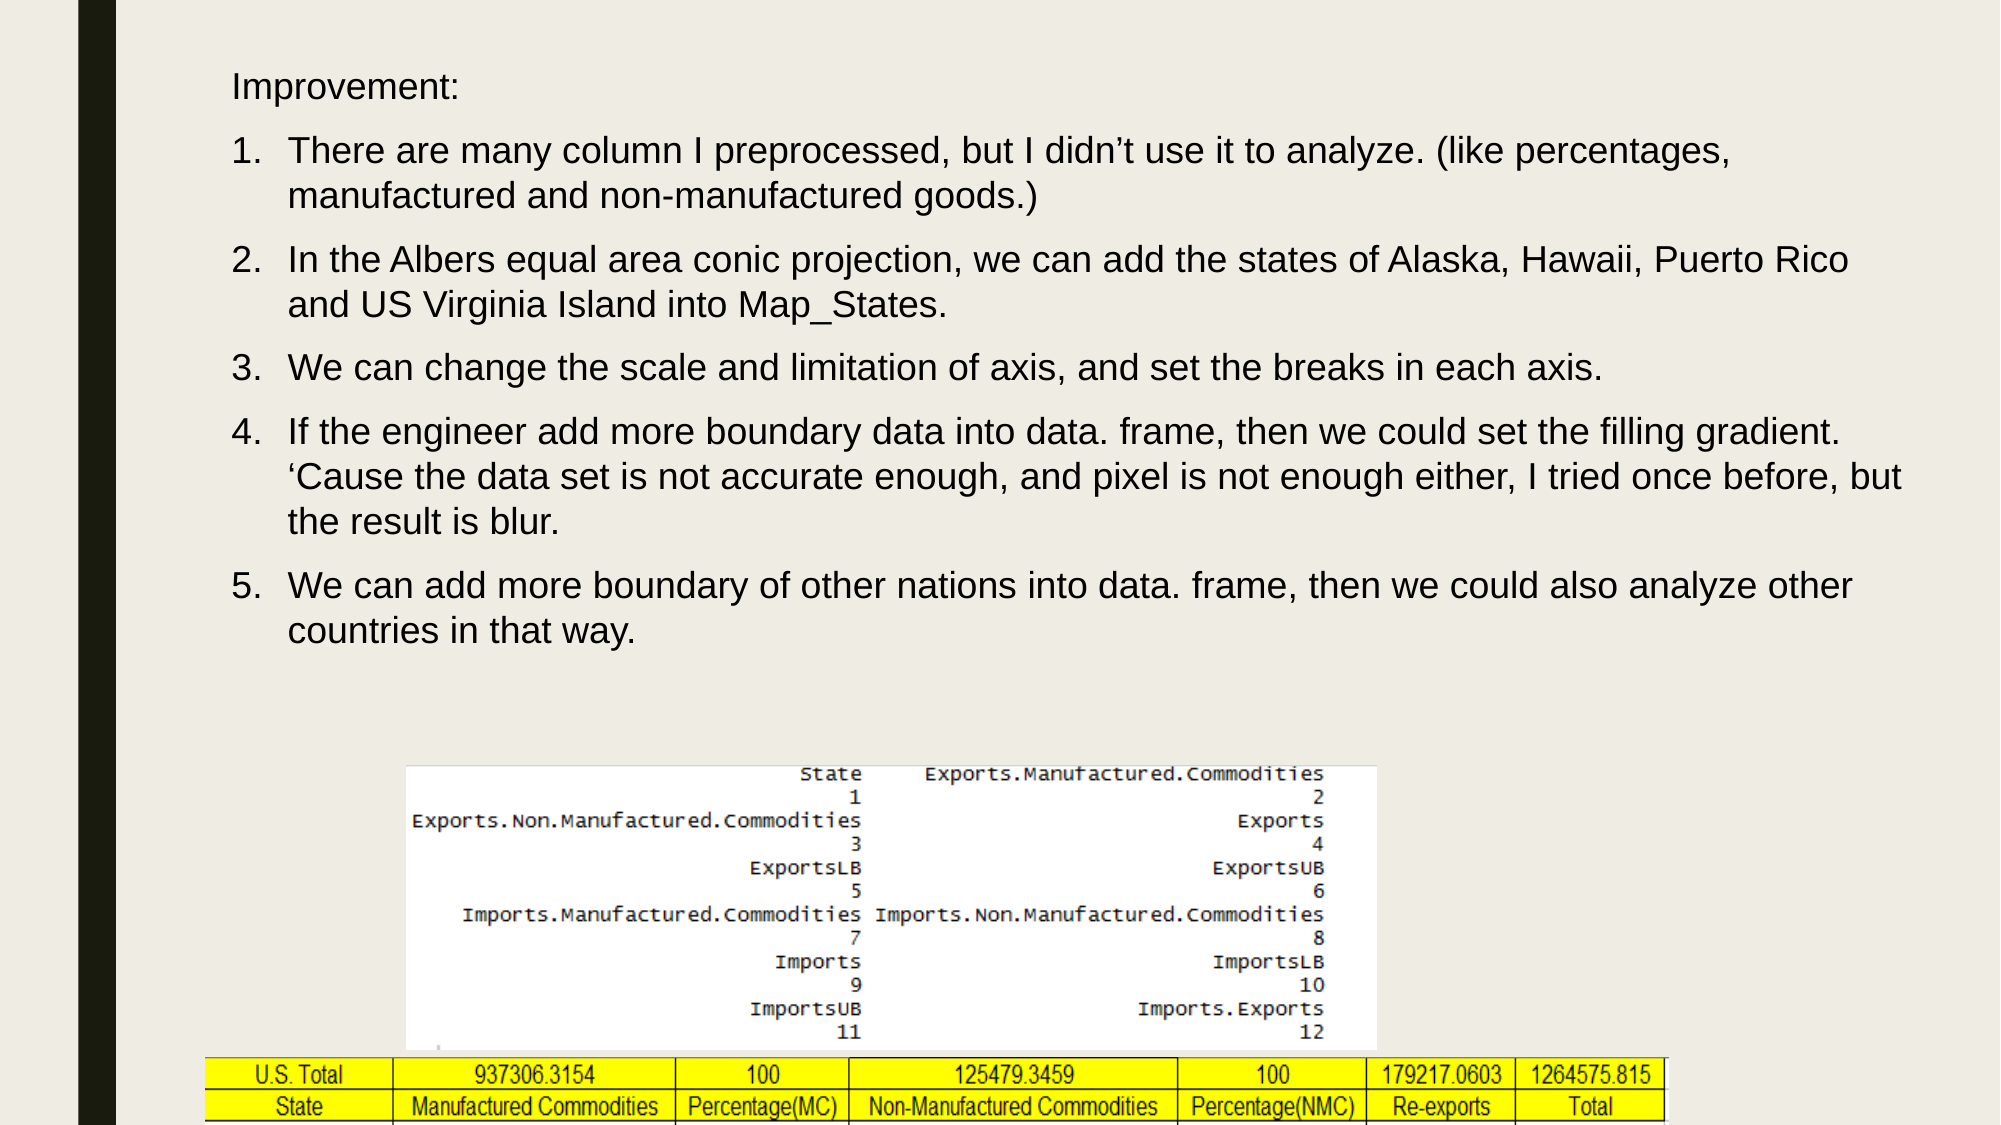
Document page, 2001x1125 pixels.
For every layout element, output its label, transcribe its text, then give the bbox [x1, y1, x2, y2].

picture [205, 1057, 1669, 1125]
picture [406, 764, 1378, 1050]
text_box Improvement: There are many column I preprocessed, but I didn’t use it to analyze. (like percentages, manufactured and non-manufactured goods.) In the Albers equal area conic projection, we can add the states of Alaska, Hawaii, Puerto Rico and US Virginia Island into Map_States. We can change the scale and limitation of axis, and set the breaks in each axis. If the engineer add more boundary data into data. frame, then we could set the filling gradient. ‘Cause the data set is not accurate enough, and pixel is not enough either, I tried once before, but the result is blur. We can add more boundary of other nations into data. frame, then we could also analyze other countries in that way. [216, 54, 1925, 723]
